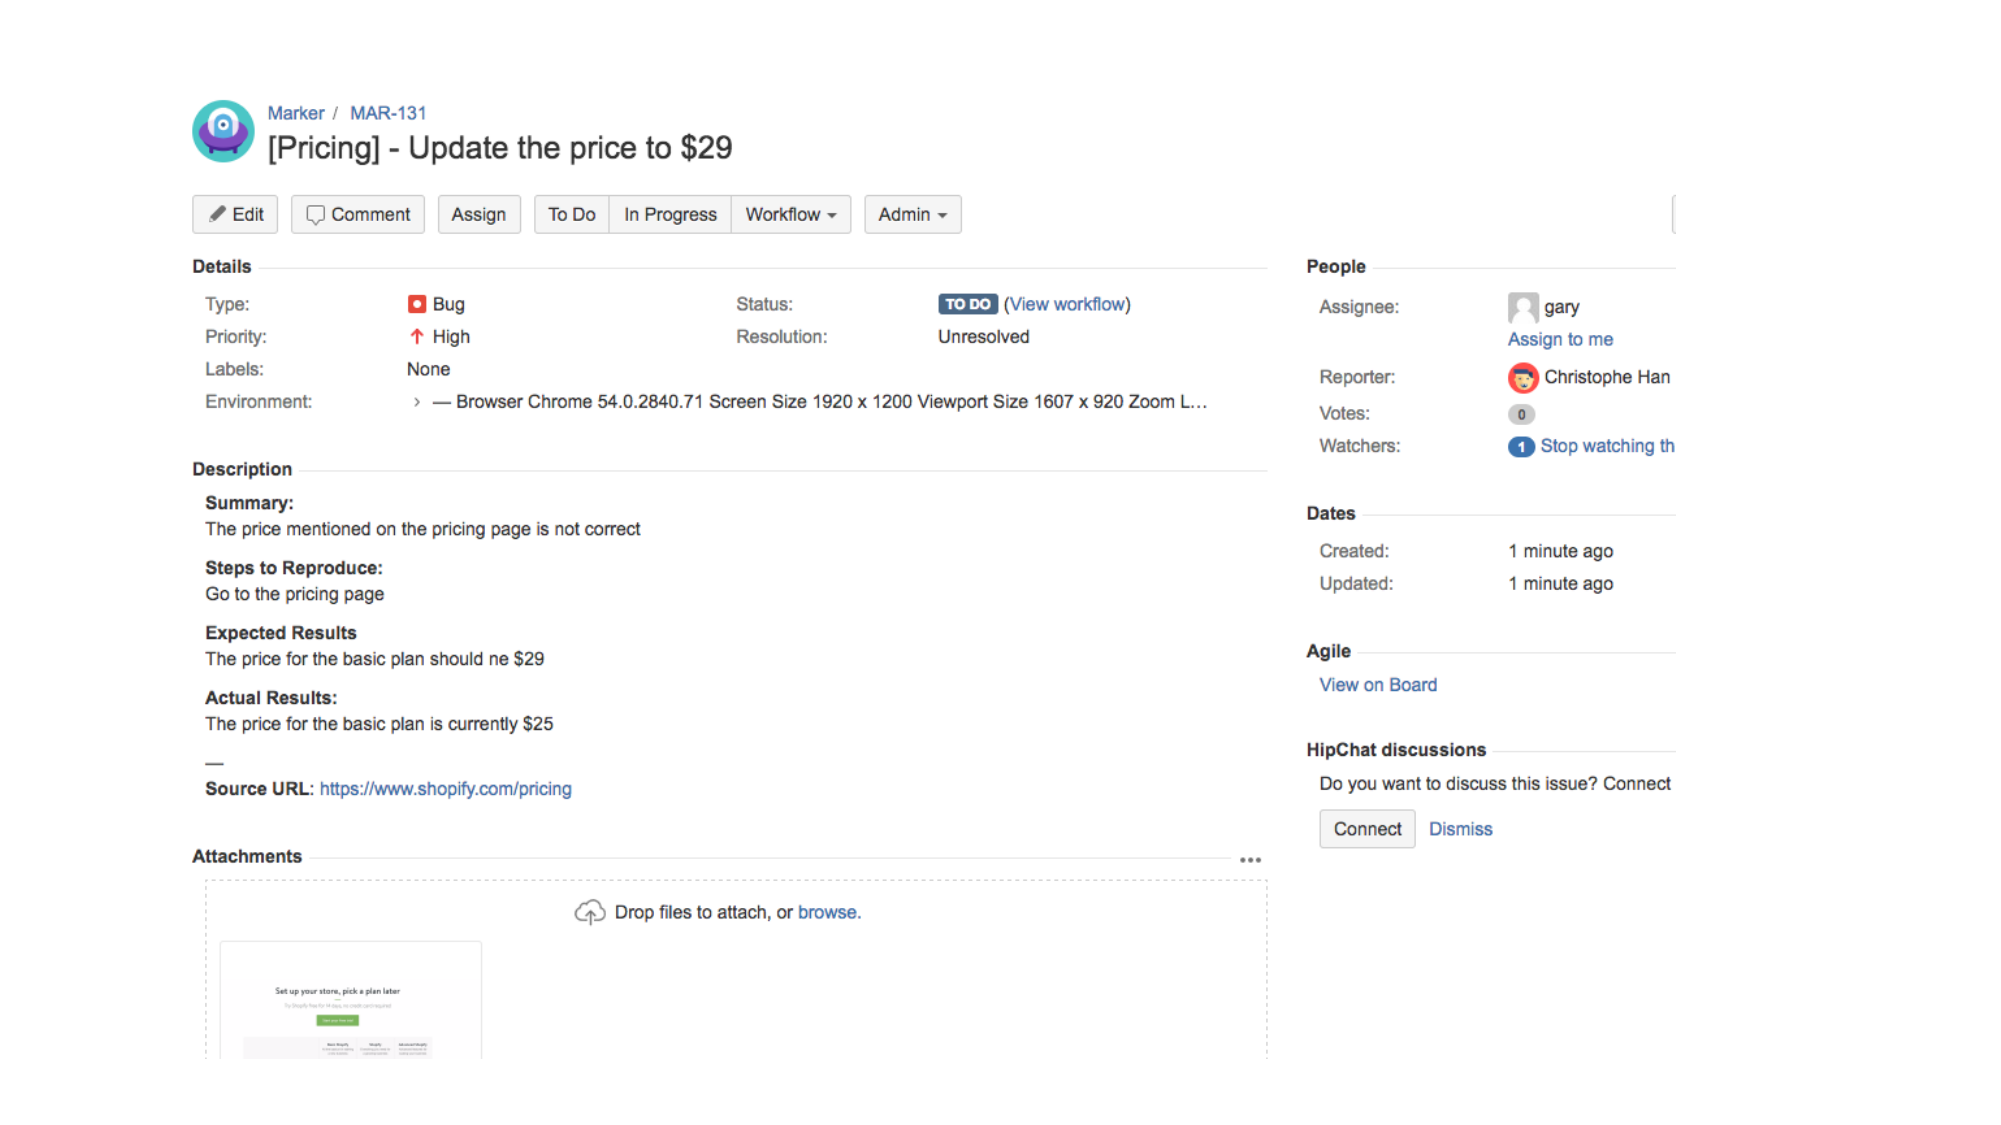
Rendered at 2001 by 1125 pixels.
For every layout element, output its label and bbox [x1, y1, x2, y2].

picture [169, 94, 1676, 1059]
